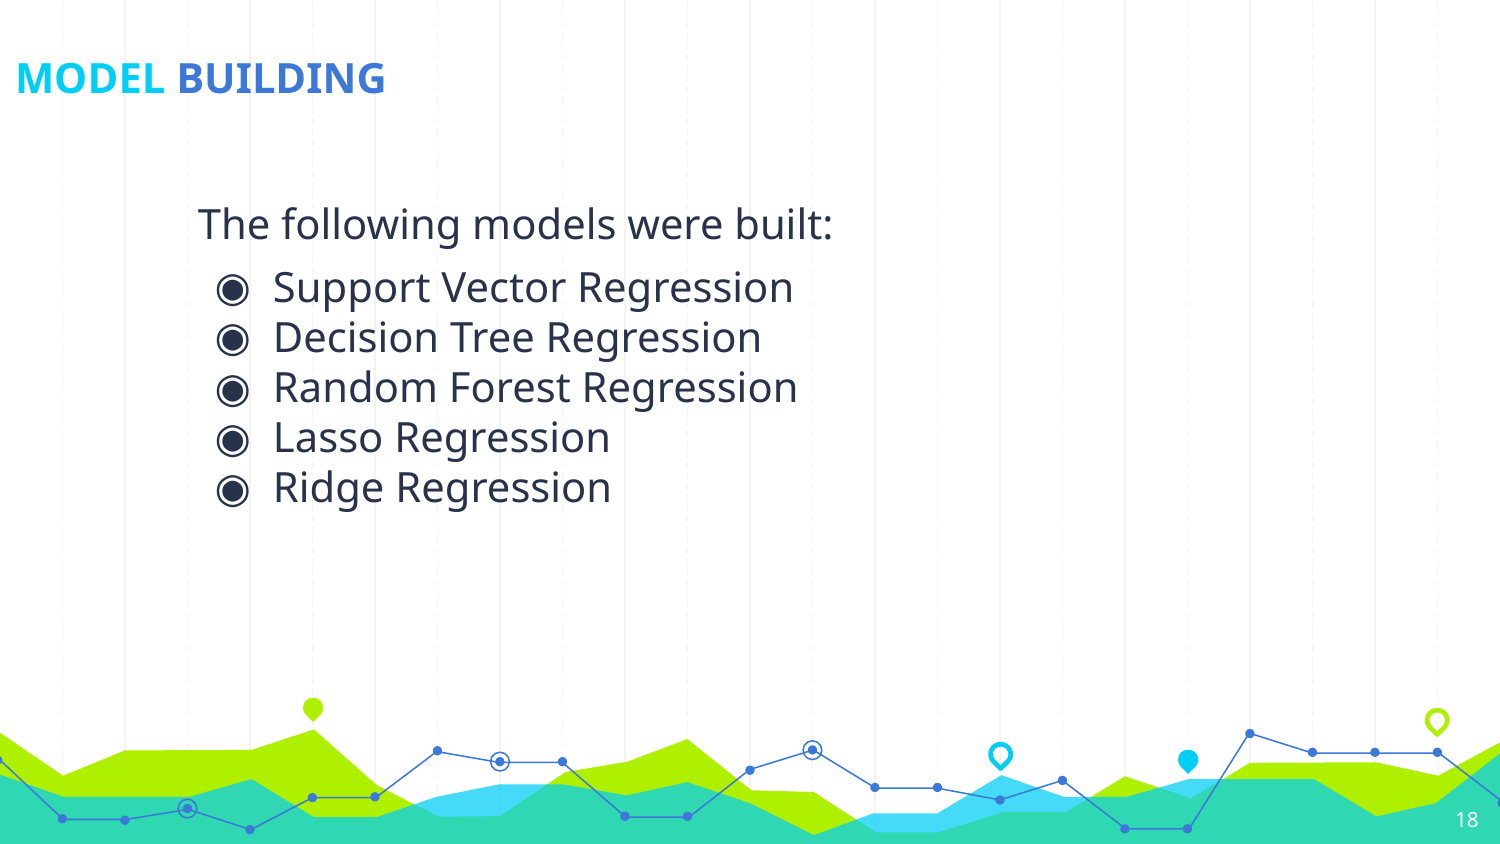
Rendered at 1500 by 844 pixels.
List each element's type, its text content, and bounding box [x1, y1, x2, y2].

list The following models were built: Support Vector Regression Decision Tree Regression Random Forest Regression Lasso Regression Ridge Regression [182, 183, 1331, 429]
slide_number ‹#› [1403, 791, 1494, 844]
title MODEL BUILDING [0, 0, 1500, 155]
